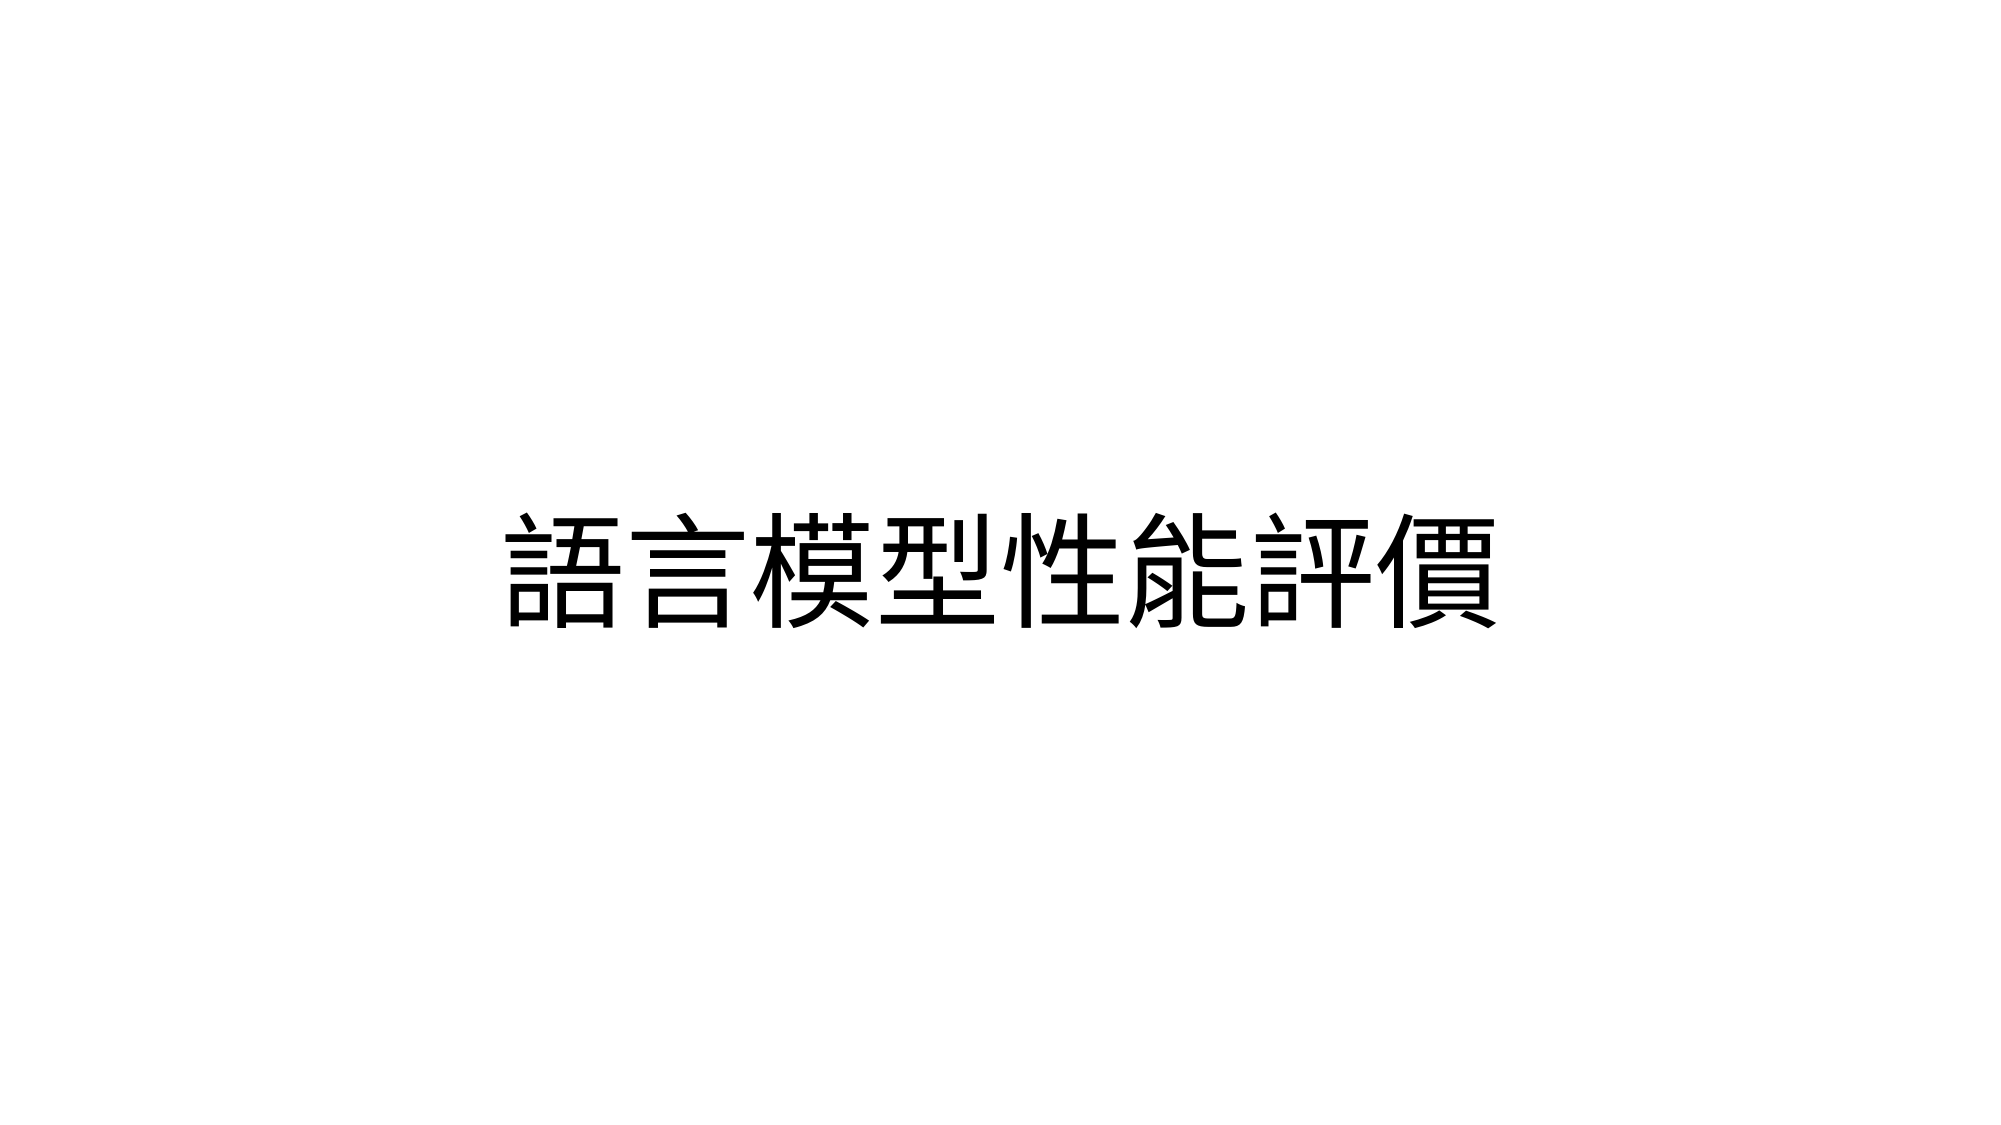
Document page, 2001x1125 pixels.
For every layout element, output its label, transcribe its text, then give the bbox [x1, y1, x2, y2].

title 語言模型性能評價 [249, 444, 1750, 654]
